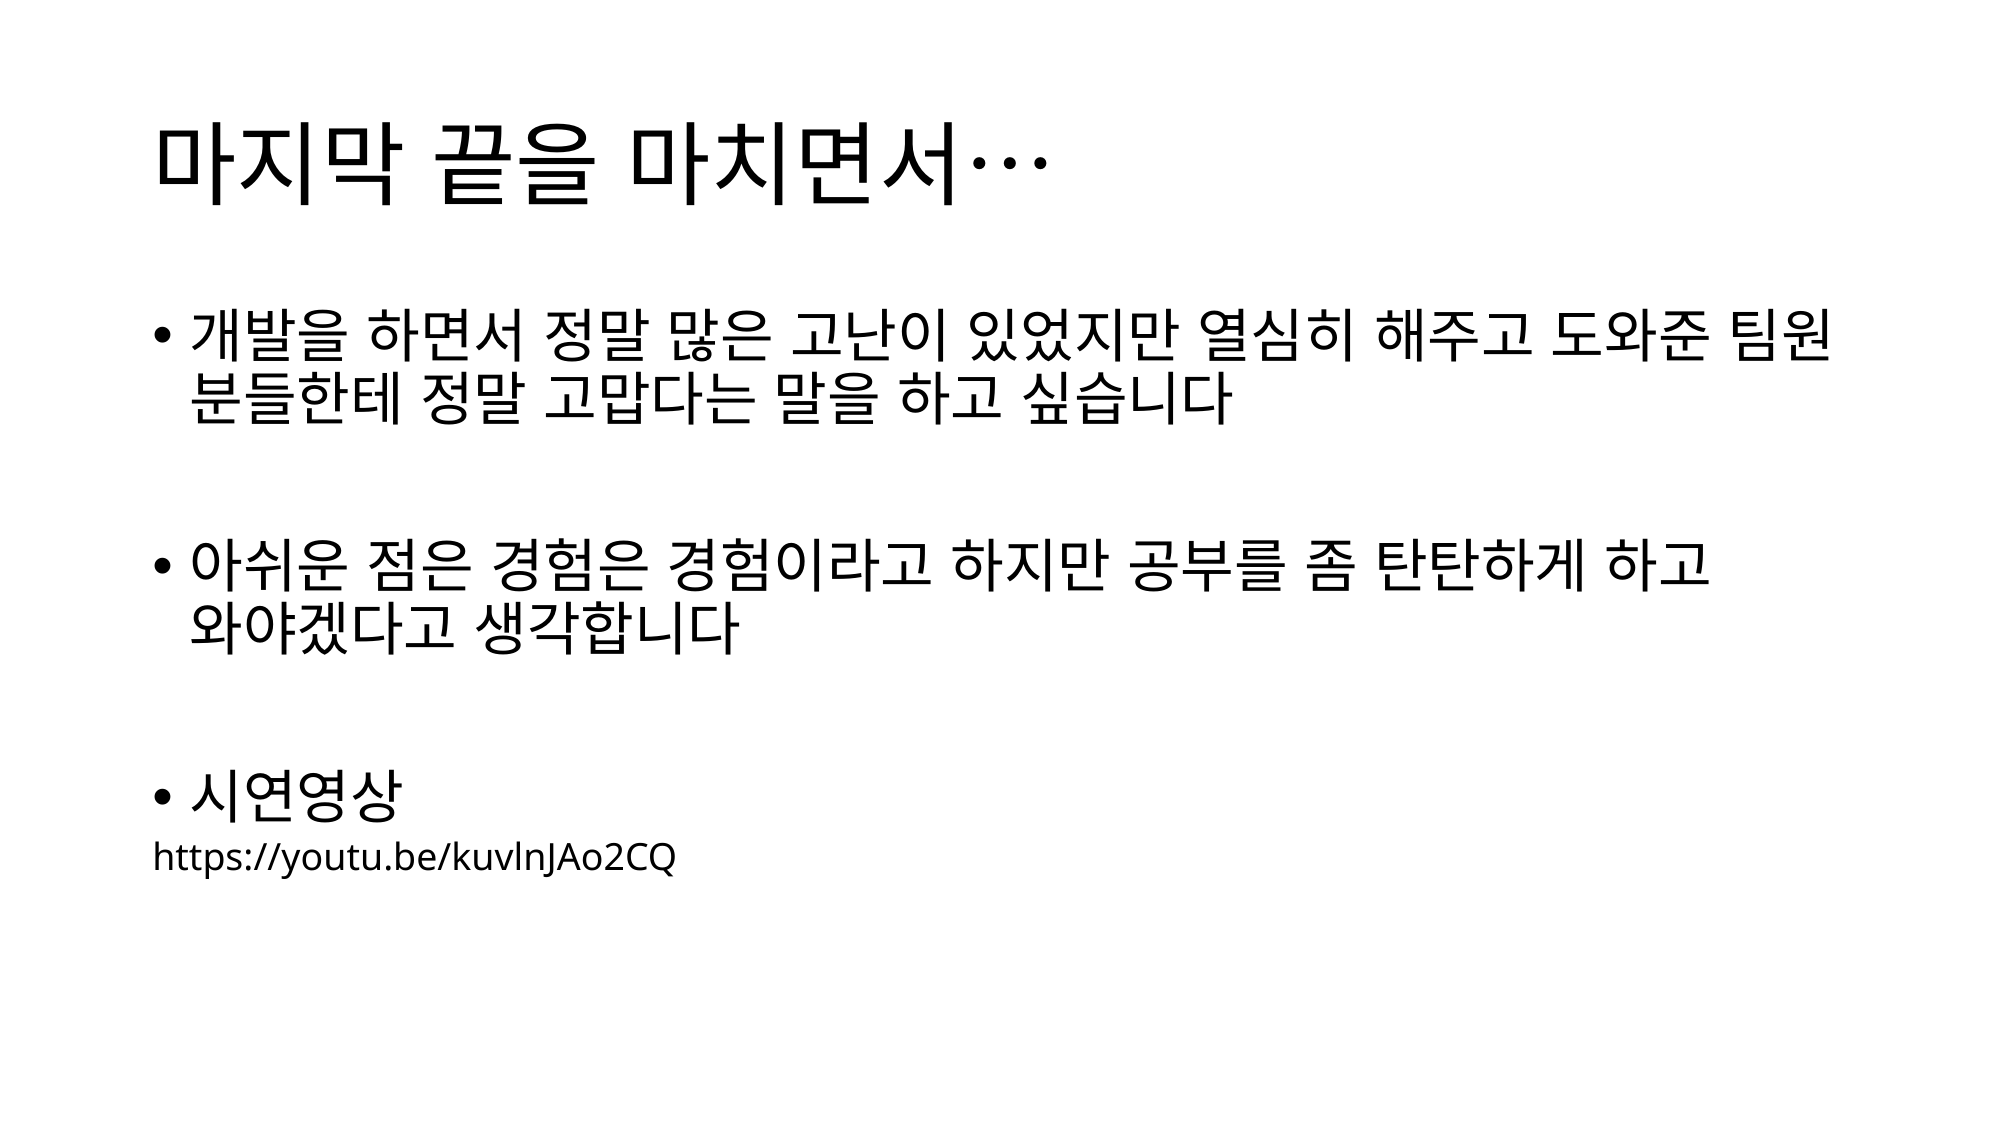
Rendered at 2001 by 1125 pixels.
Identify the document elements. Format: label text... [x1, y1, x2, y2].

text_box https://youtu.be/kuvlnJAo2CQ [137, 825, 1138, 885]
list 개발을 하면서 정말 많은 고난이 있었지만 열심히 해주고 도와준 팀원 분들한테 정말 고맙다는 말을 하고 싶습니다 아쉬운 점은 경험은 경험이라고 하지만 공부를 좀 탄탄하게 하고 와야겠다고 생각합니다 시연영상 [137, 299, 1863, 1014]
title 마지막 끝을 마치면서… [137, 59, 1863, 278]
